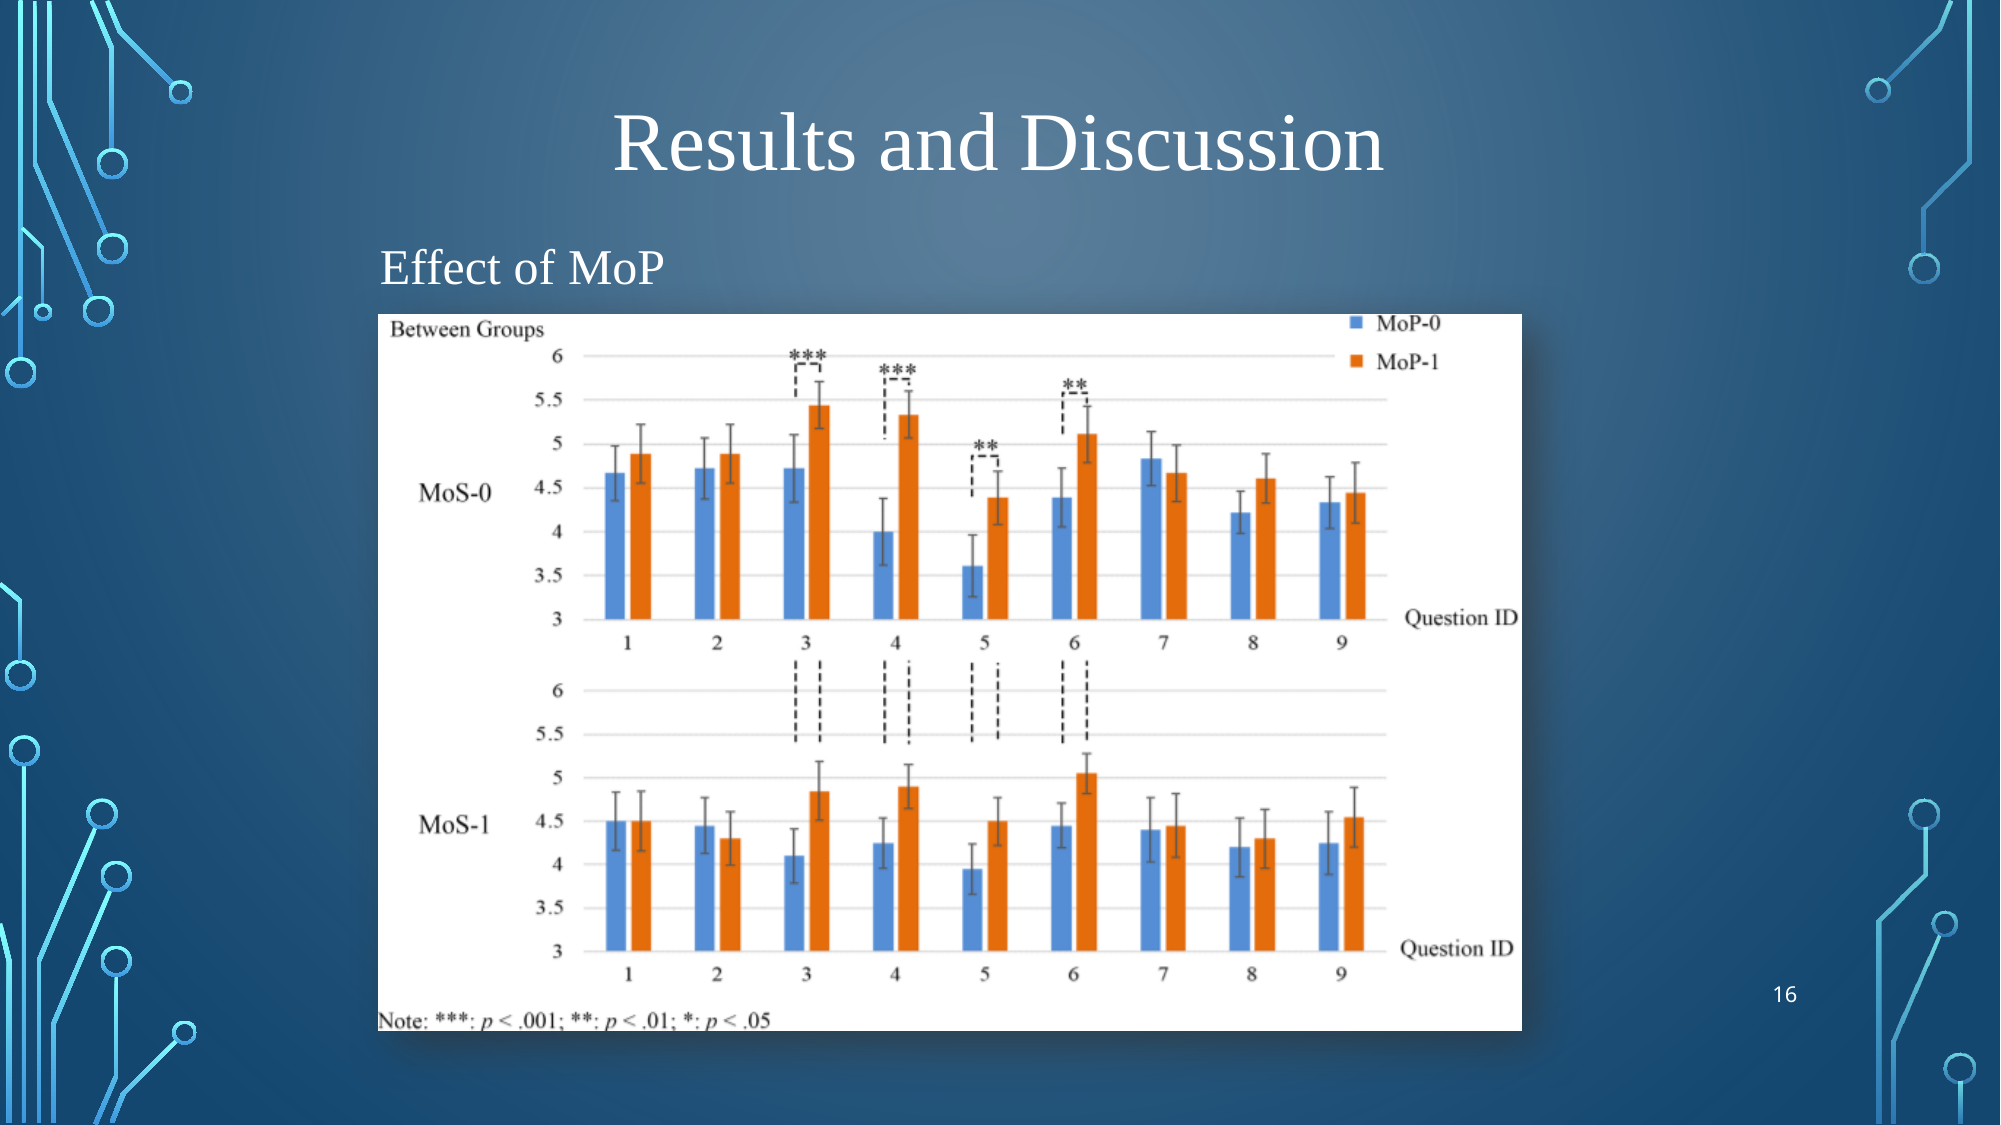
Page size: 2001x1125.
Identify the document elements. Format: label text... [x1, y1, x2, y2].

slide_number 16 [1685, 965, 1813, 1025]
title Results and Discussion [187, 22, 1813, 265]
text_box Effect of MoP [365, 227, 939, 302]
picture [378, 313, 1522, 1031]
